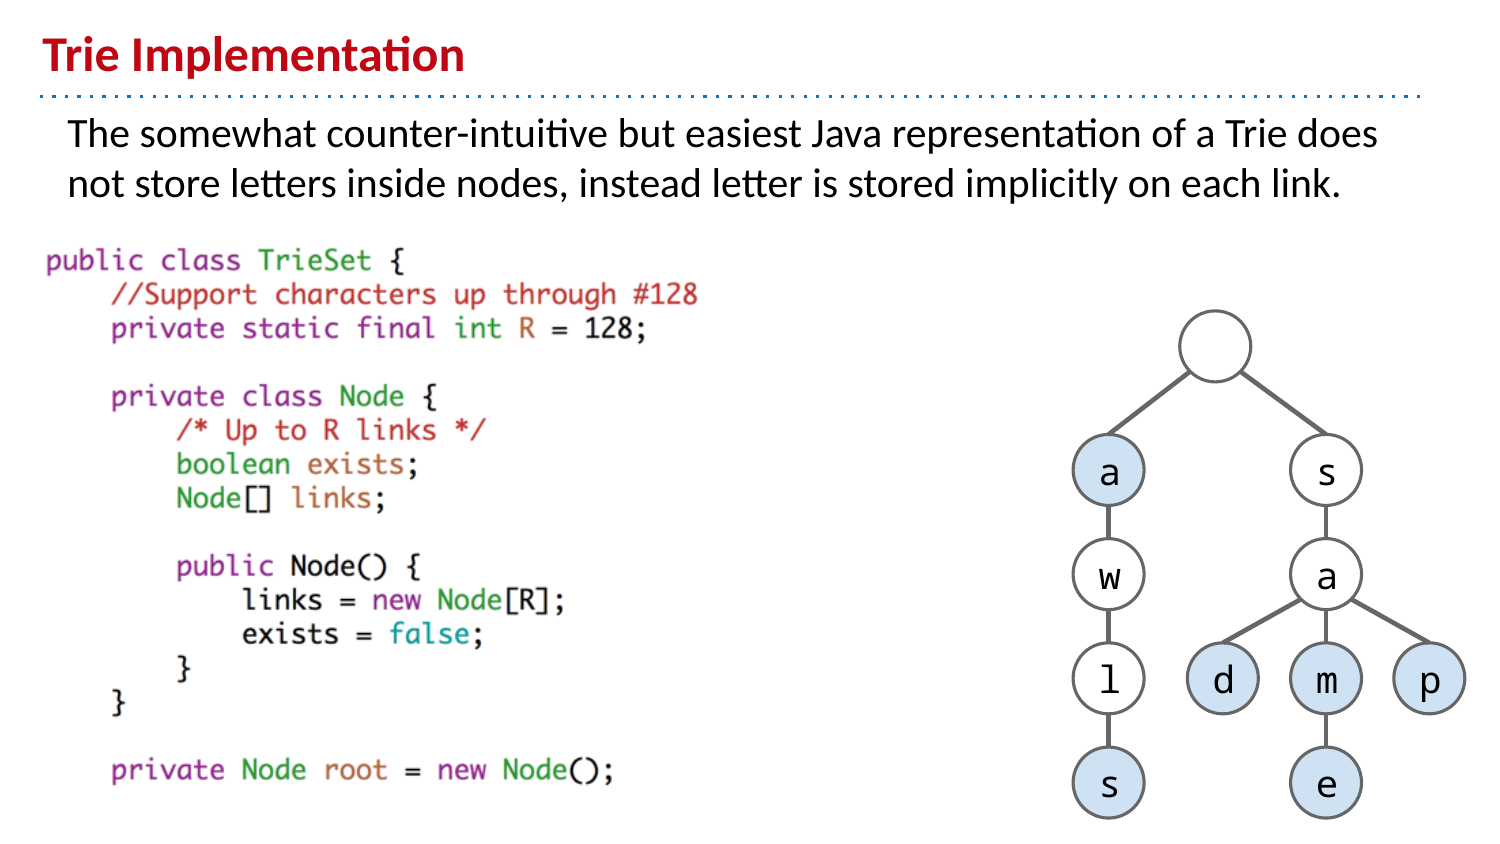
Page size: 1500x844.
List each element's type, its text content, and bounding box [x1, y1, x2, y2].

text_box s [1290, 434, 1362, 506]
text_box p [1393, 643, 1465, 714]
text_box d [1187, 643, 1259, 714]
picture [39, 240, 711, 804]
text_box l [1073, 643, 1145, 714]
text_box a [1073, 434, 1145, 506]
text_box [1350, 598, 1430, 643]
text_box s [1073, 747, 1145, 819]
text_box [1179, 310, 1251, 382]
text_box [1108, 371, 1191, 435]
text_box e [1290, 747, 1362, 819]
list The somewhat counter-intuitive but easiest Java representation of a Trie does not store letters inside nodes, instead letter is stored implicitly on each link. [52, 91, 1438, 248]
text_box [1222, 598, 1302, 643]
text_box w [1073, 538, 1145, 610]
text_box a [1290, 538, 1362, 610]
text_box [1240, 371, 1327, 435]
title Trie Implementation [27, 15, 1378, 97]
text_box m [1290, 643, 1362, 714]
